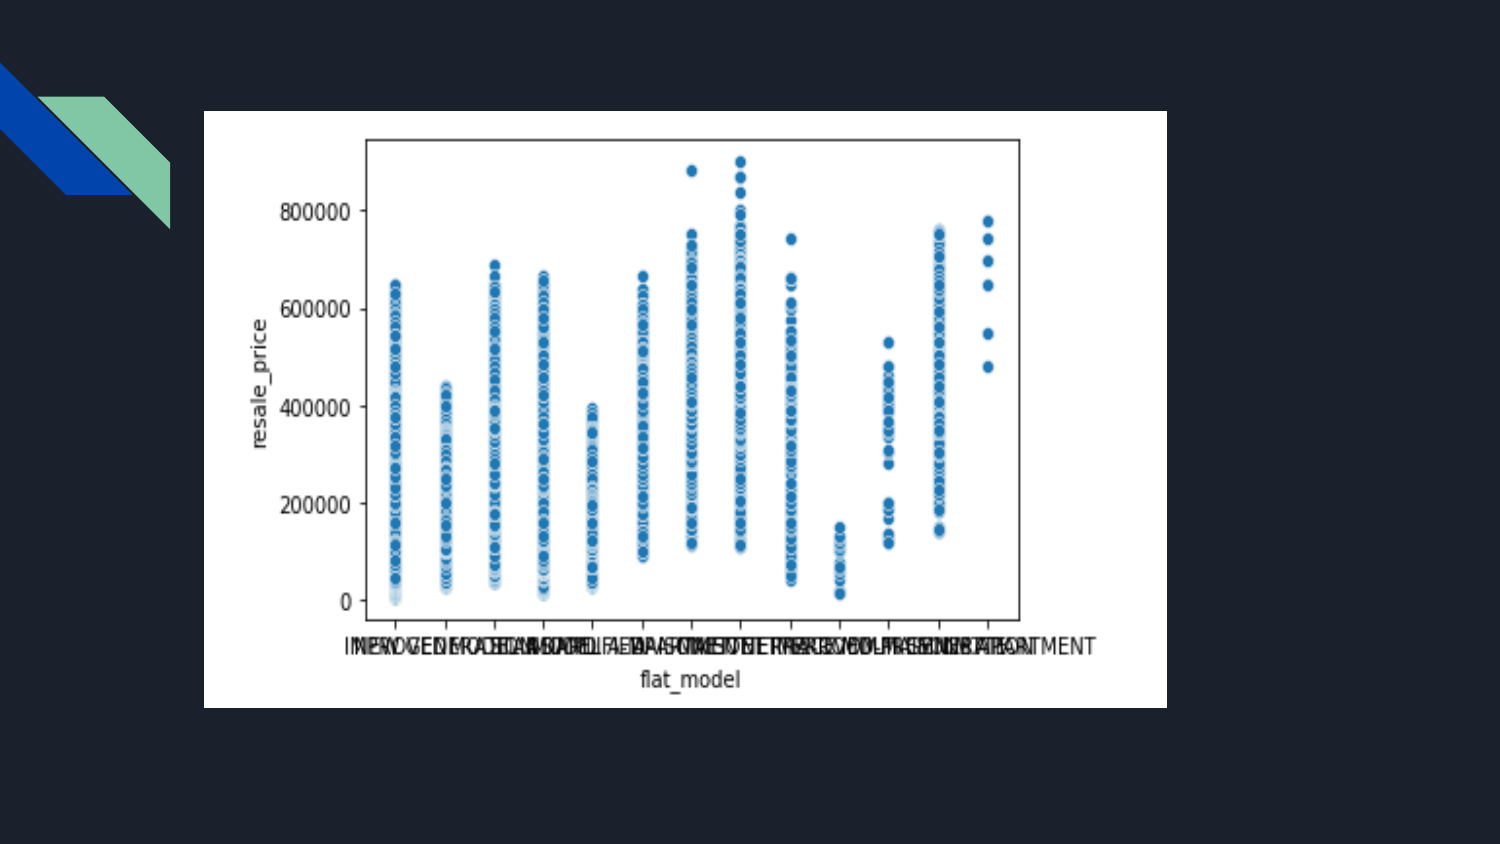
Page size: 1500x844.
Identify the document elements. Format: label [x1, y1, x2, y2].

picture [204, 110, 1168, 708]
